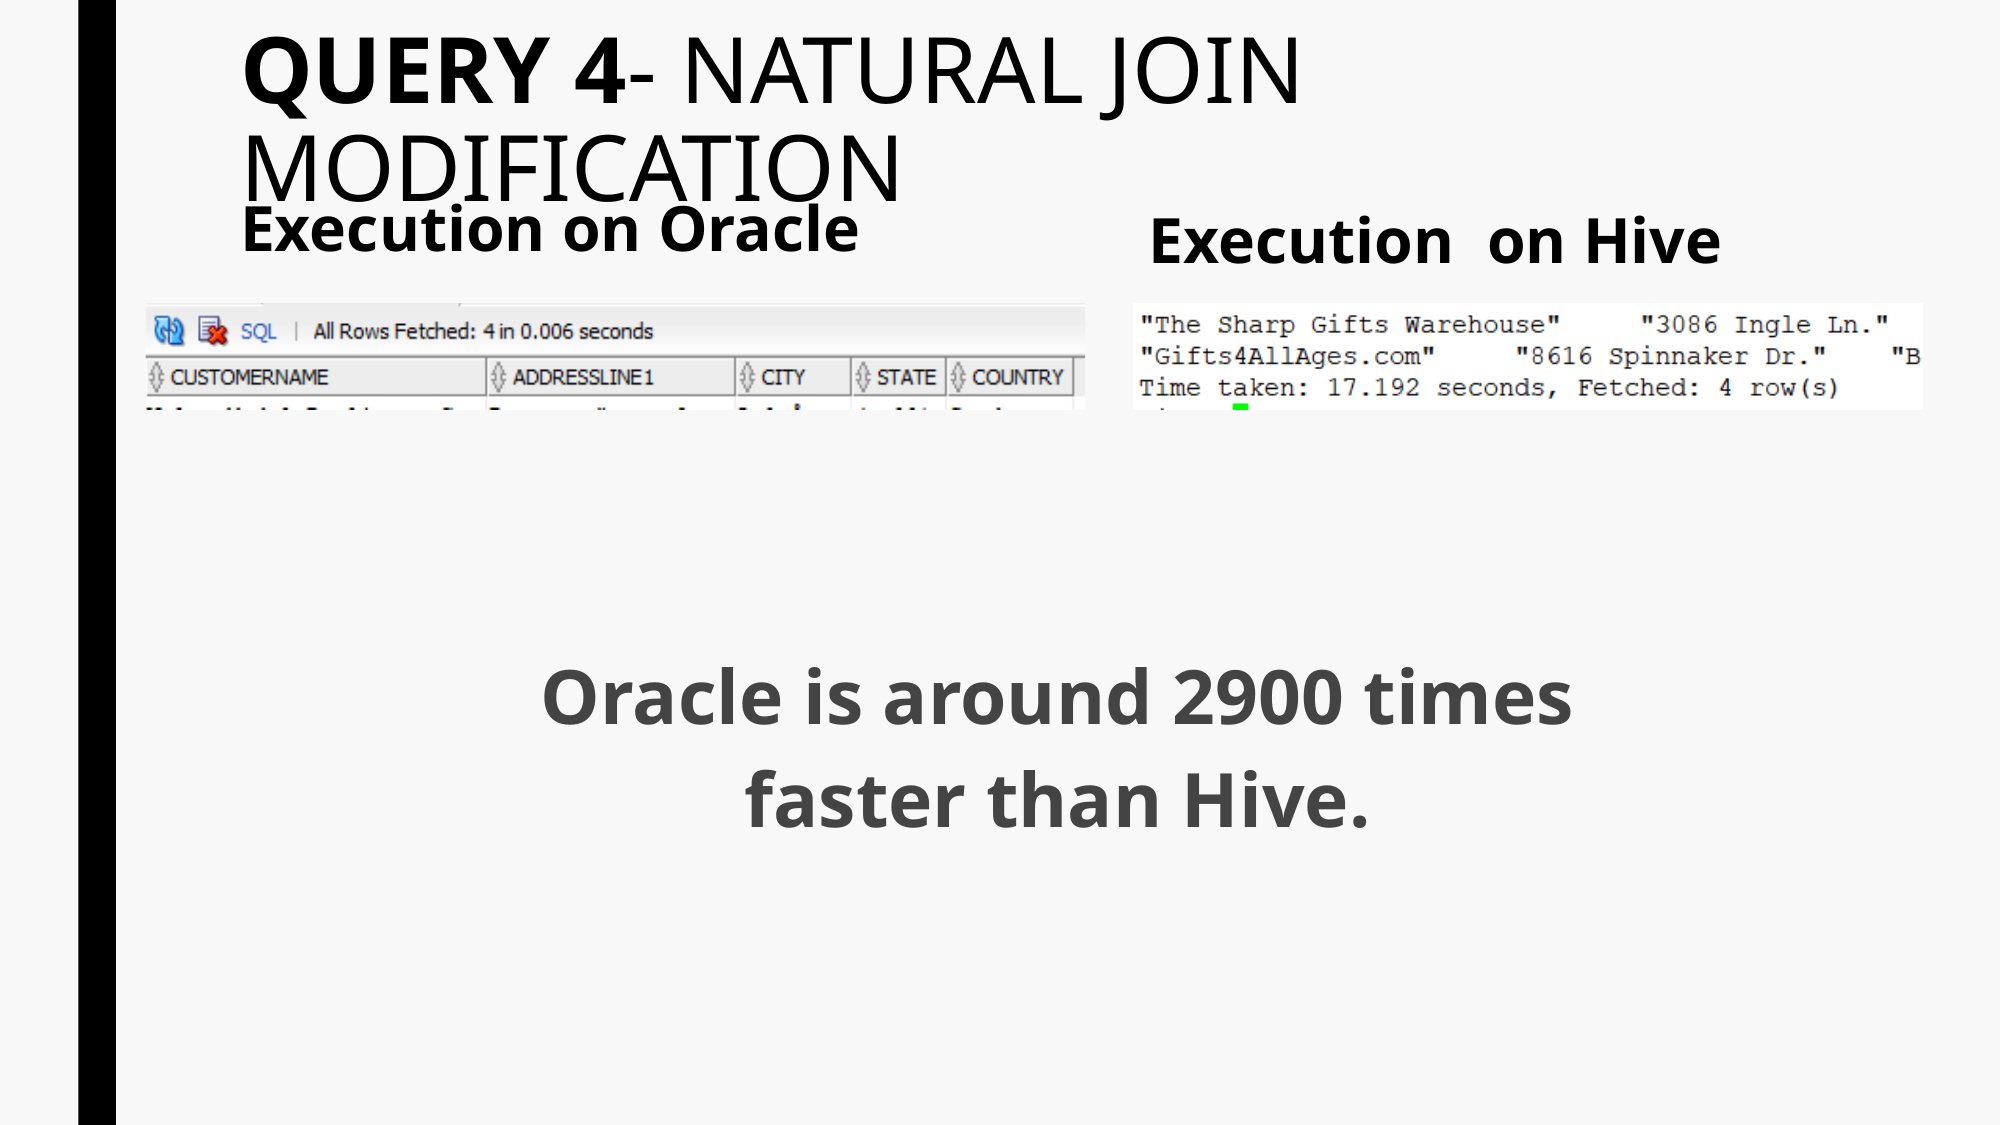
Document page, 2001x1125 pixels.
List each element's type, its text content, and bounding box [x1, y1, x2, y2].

list Execution on Hive [1133, 209, 1863, 284]
picture [145, 302, 1086, 410]
title QUERY 4- NATURAL JOIN MODIFICATION [225, 17, 1891, 144]
picture [1133, 302, 1923, 410]
text_box Oracle is around 2900 times faster than Hive. [478, 568, 1638, 911]
list Execution on Oracle [225, 197, 954, 272]
